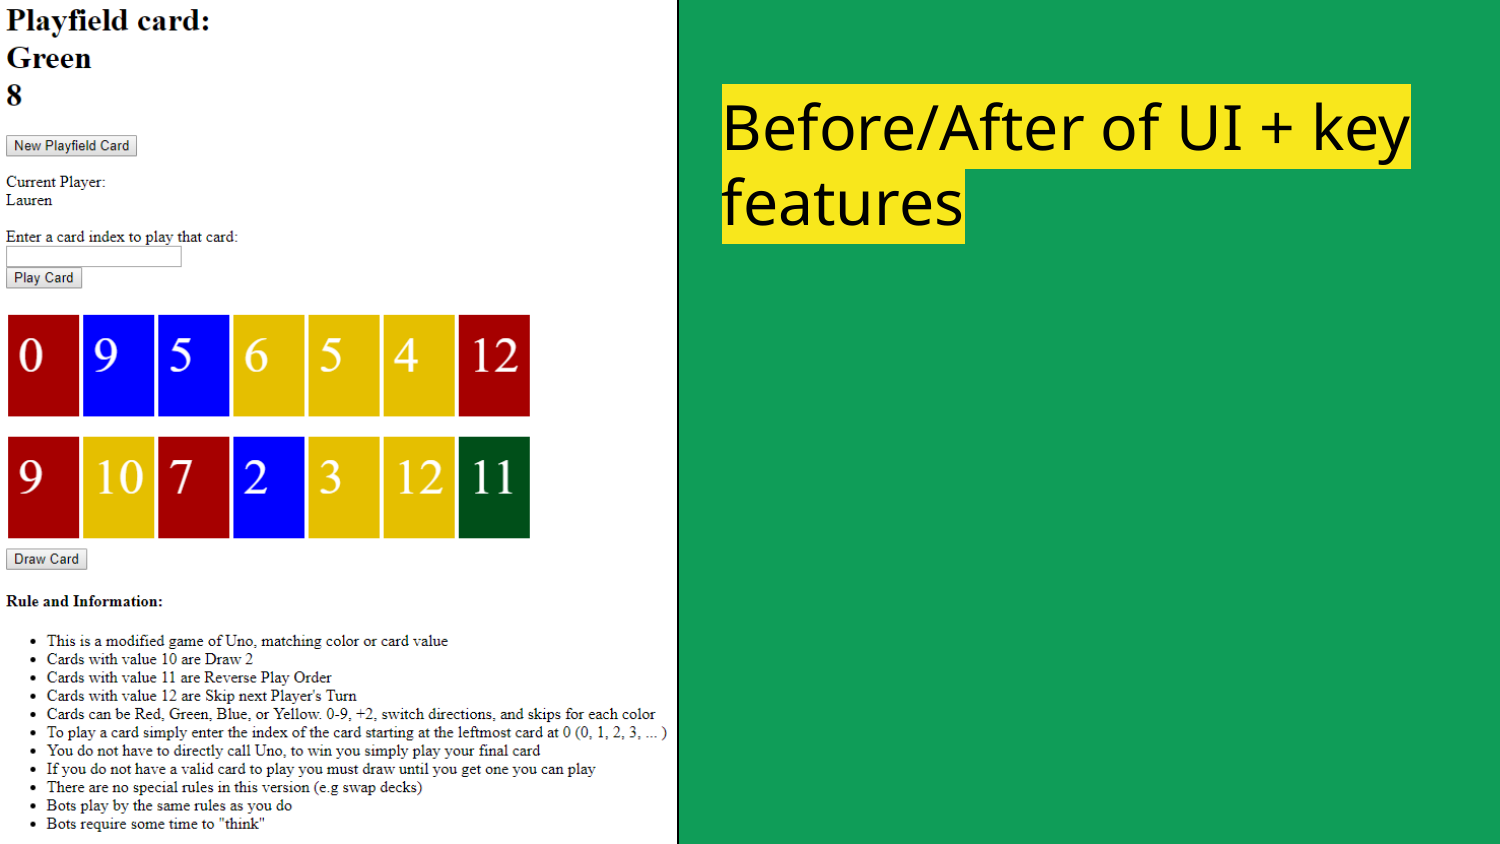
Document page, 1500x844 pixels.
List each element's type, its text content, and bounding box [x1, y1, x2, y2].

title Before/After of UI + key features [706, 72, 1449, 422]
picture [0, 0, 678, 844]
